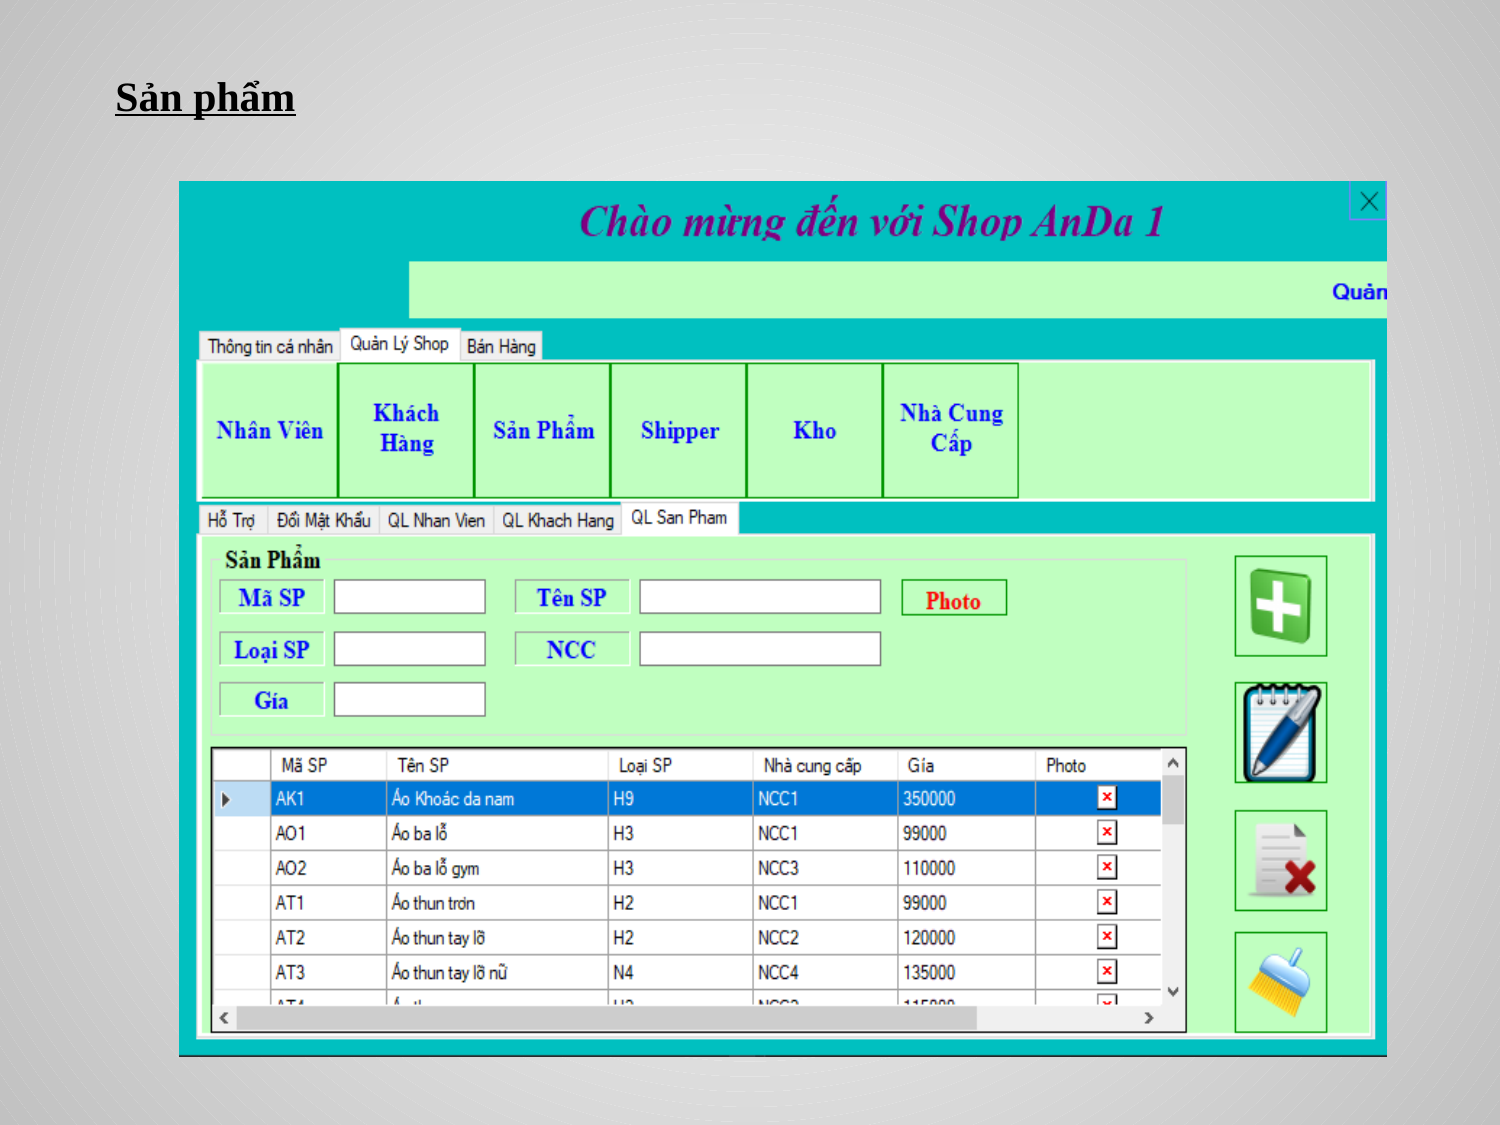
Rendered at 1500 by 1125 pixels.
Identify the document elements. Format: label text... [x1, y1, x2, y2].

text_box Sản phẩm [100, 62, 311, 128]
picture [178, 181, 1387, 1057]
